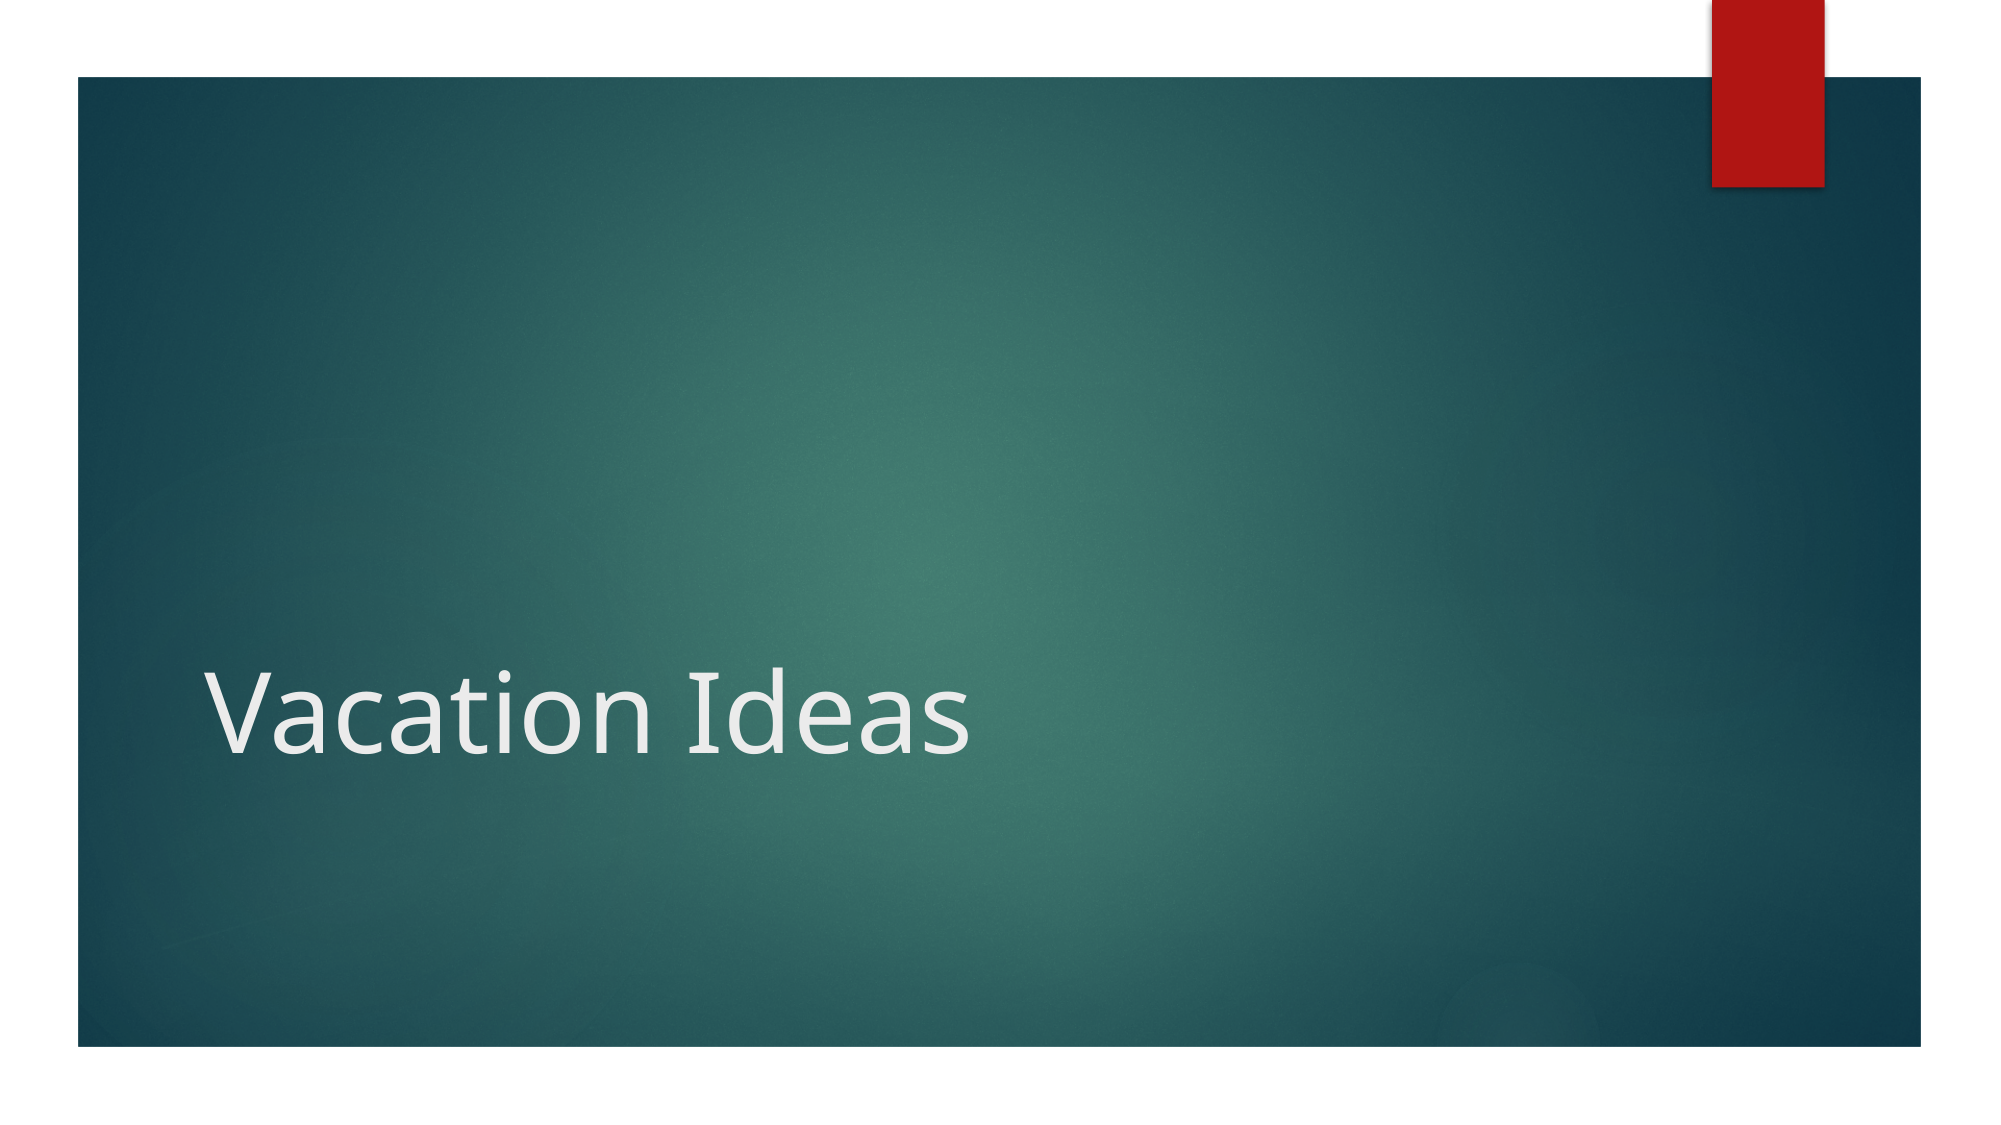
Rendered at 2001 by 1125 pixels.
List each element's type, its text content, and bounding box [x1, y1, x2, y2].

title Vacation Ideas [189, 344, 1638, 784]
